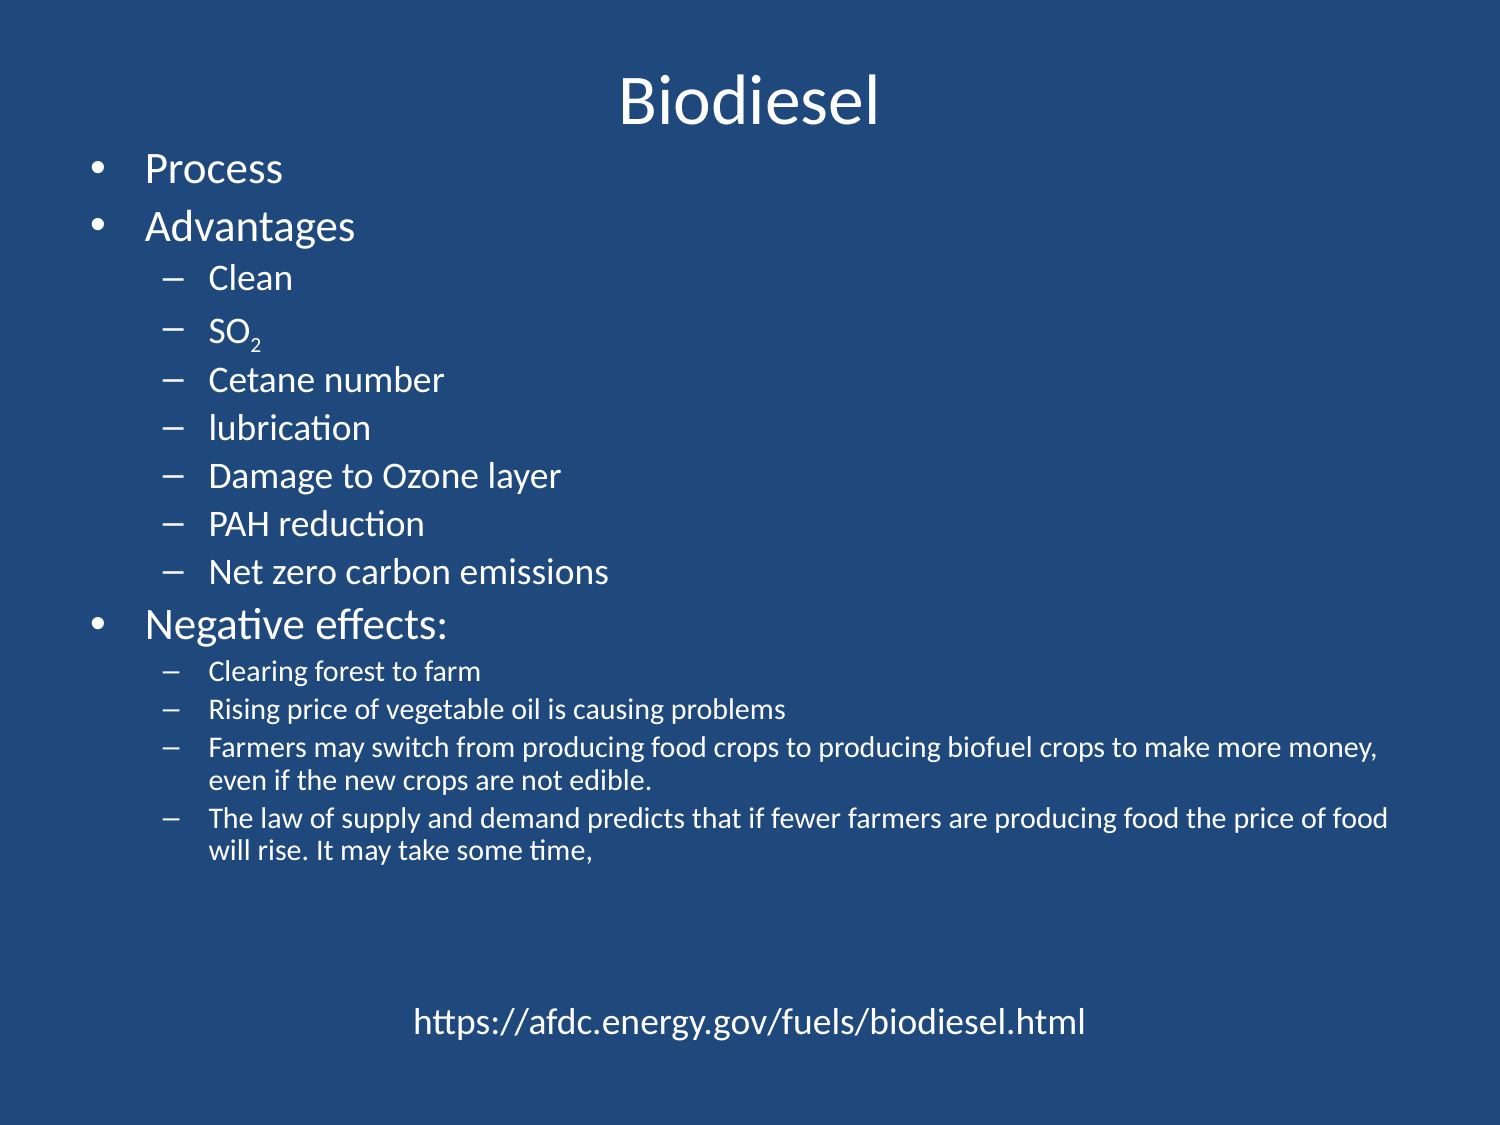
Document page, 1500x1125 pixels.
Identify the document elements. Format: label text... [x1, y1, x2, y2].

list Process Advantages Clean SO2 Cetane number lubrication Damage to Ozone layer PAH reduction Net zero carbon emissions Negative effects: Clearing forest to farm Rising price of vegetable oil is causing problems Farmers may switch from producing food crops to producing biofuel crops to make more money, even if the new crops are not edible. The law of supply and demand predicts that if fewer farmers are producing food the price of food will rise. It may take some time, [75, 137, 1425, 881]
text_box https://afdc.energy.gov/fuels/biodiesel.html [398, 989, 1102, 1049]
title Biodiesel [75, 45, 1425, 137]
